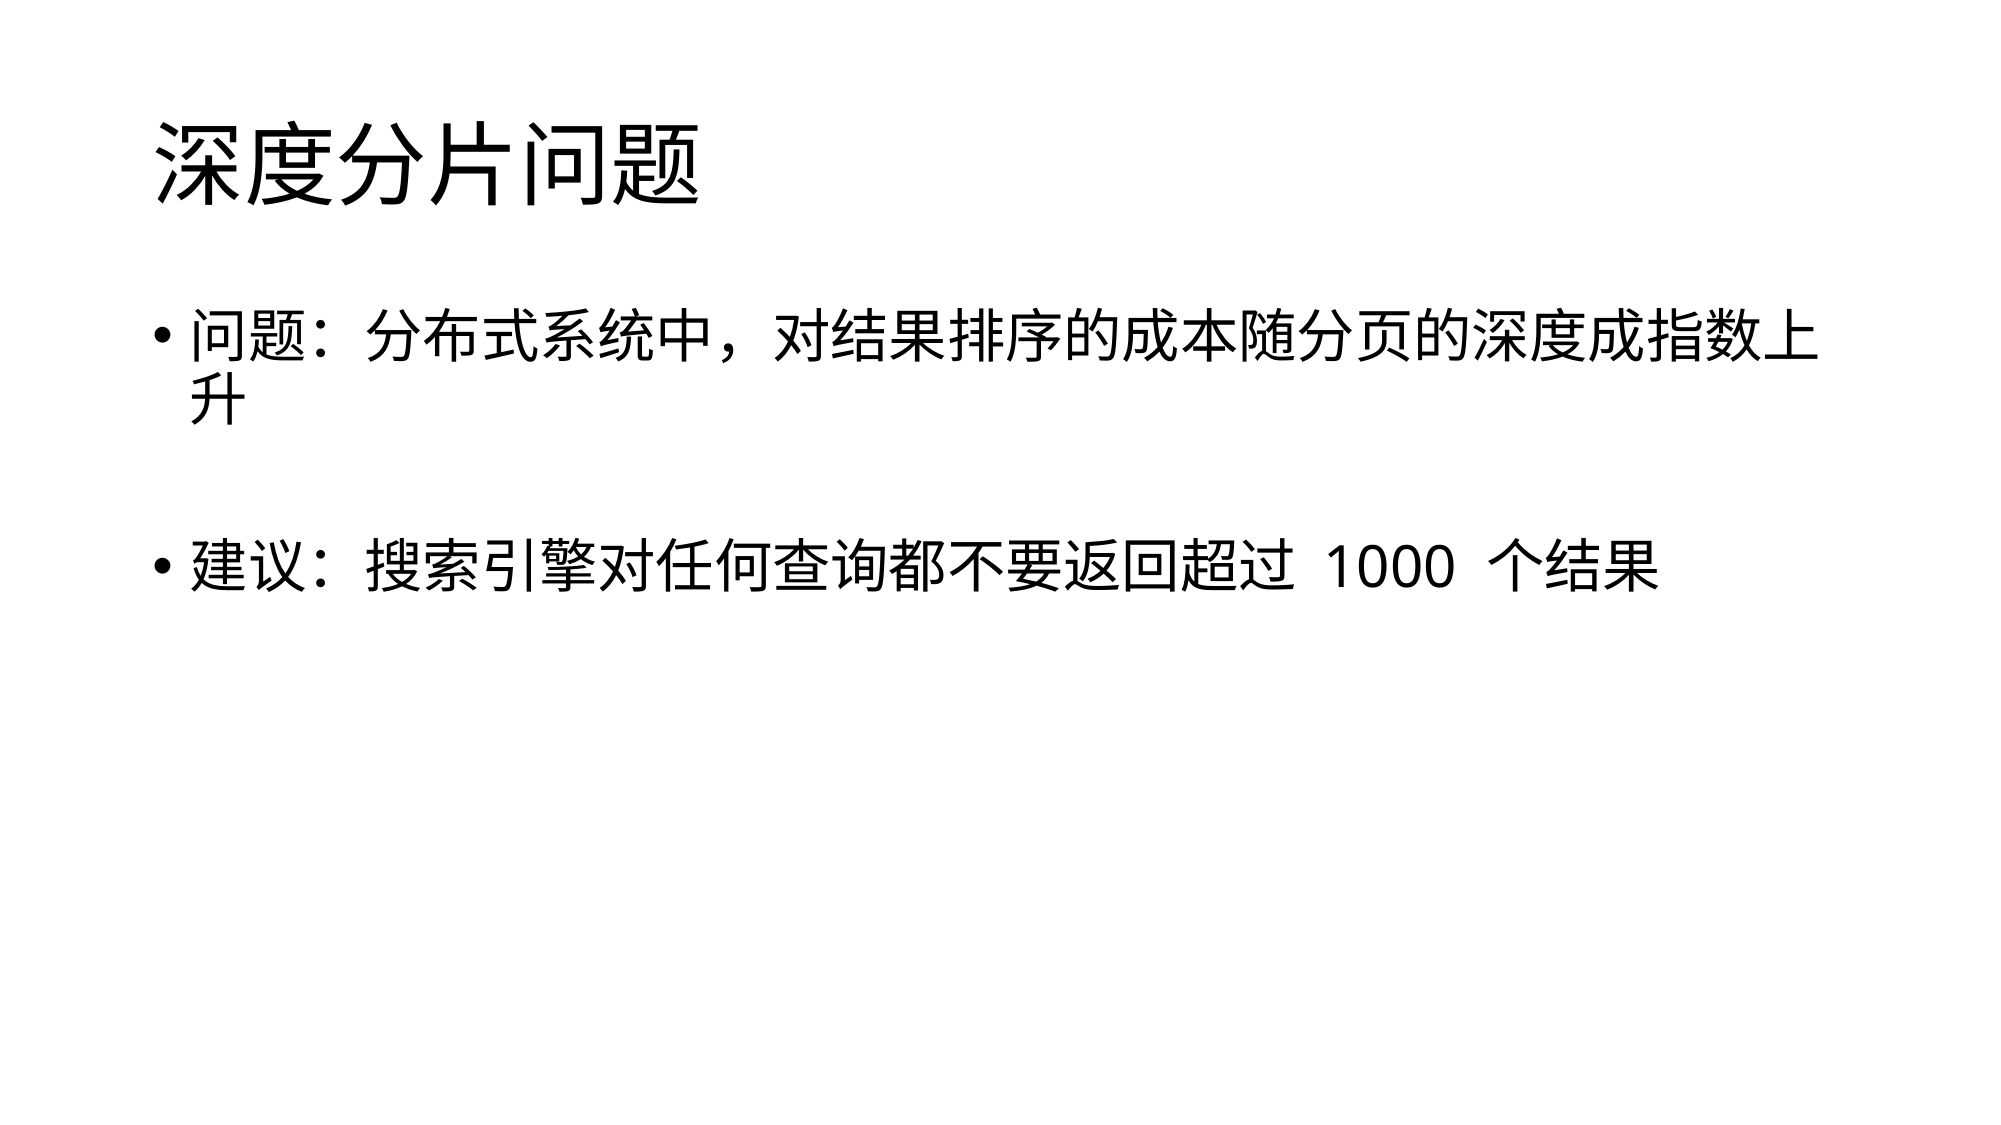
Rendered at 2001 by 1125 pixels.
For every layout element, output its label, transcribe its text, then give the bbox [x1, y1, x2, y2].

title 深度分片问题 [137, 59, 1863, 278]
list 问题：分布式系统中，对结果排序的成本随分页的深度成指数上升 建议：搜索引擎对任何查询都不要返回超过 1000 个结果 [137, 299, 1863, 1014]
